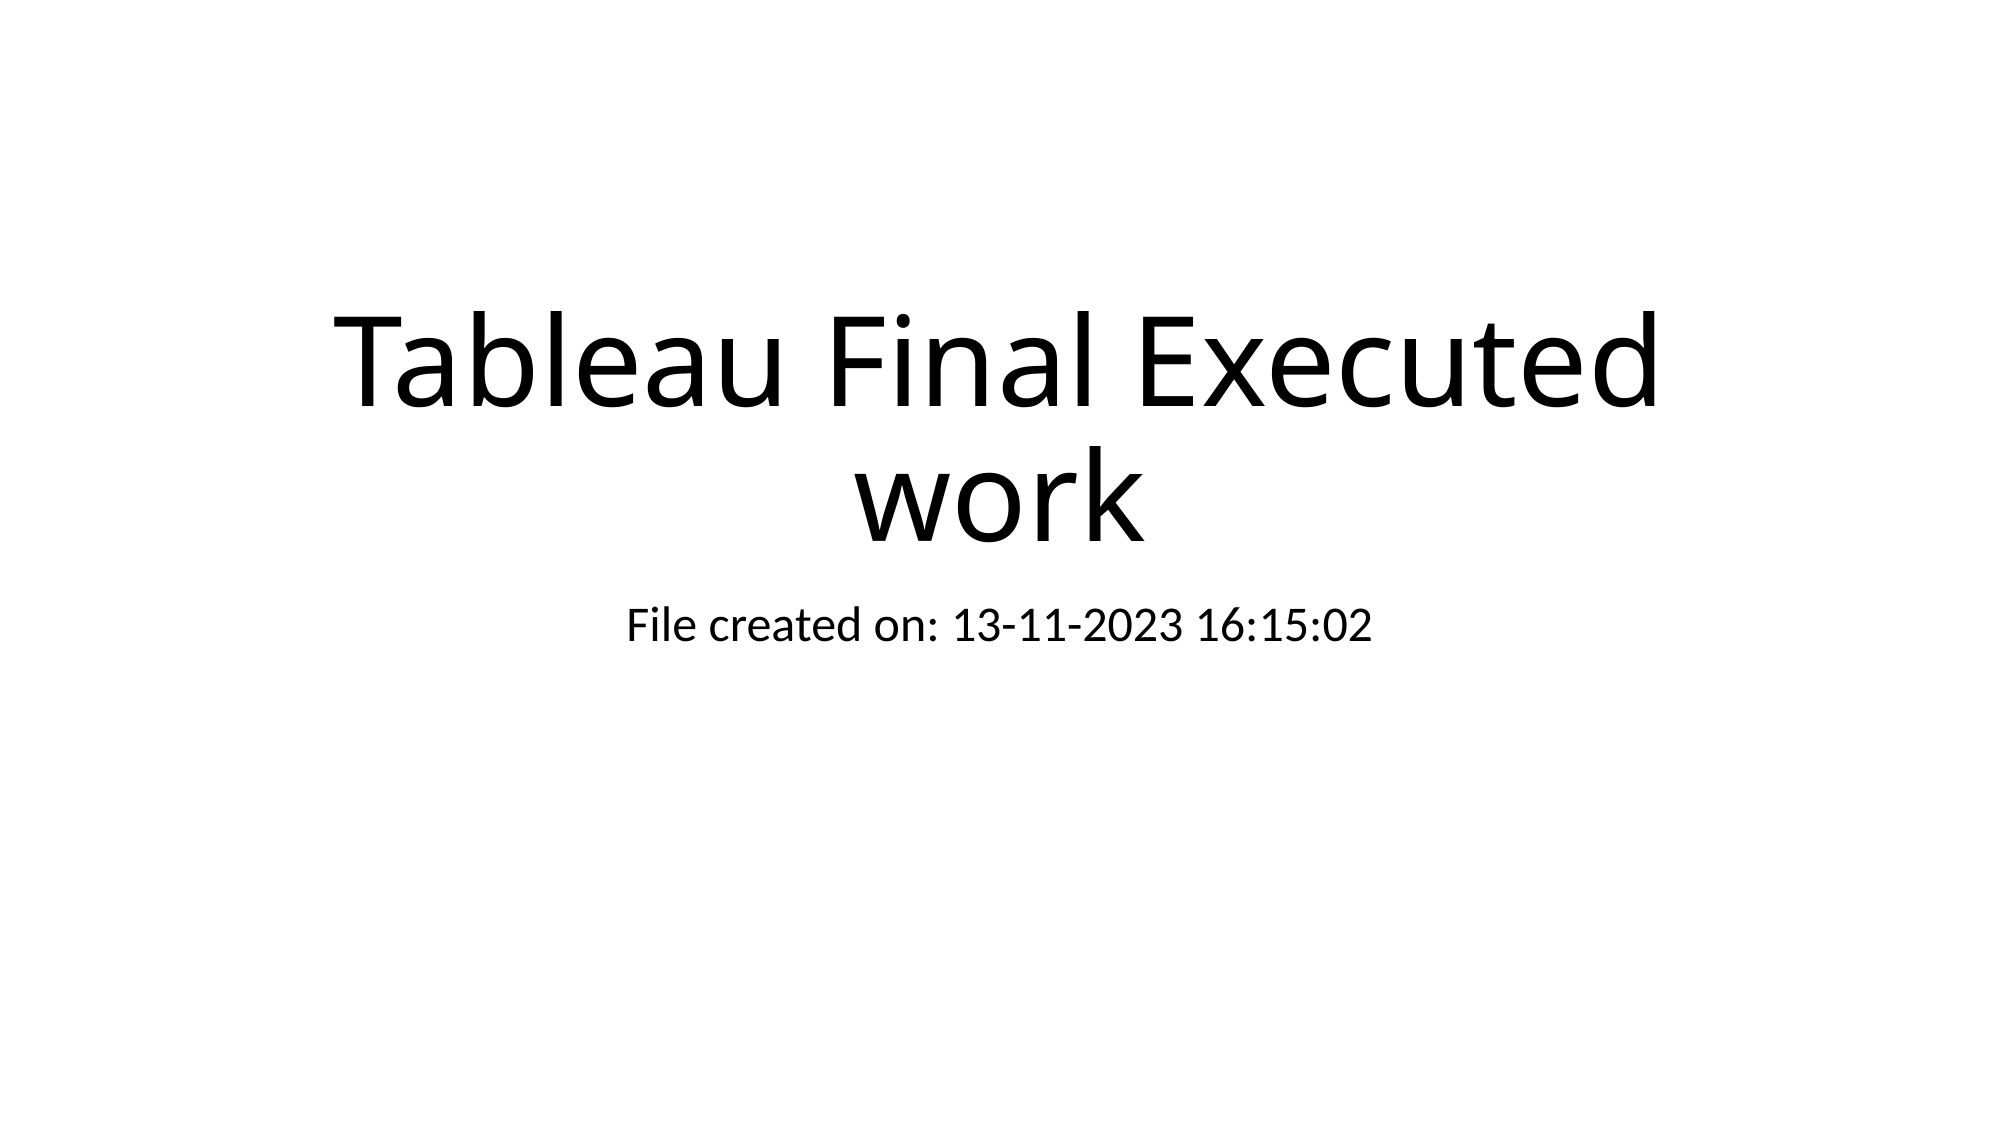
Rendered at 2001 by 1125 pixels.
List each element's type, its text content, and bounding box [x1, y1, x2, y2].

title Tableau Final Executed work [249, 184, 1750, 576]
subtitle File created on: 13-11-2023 16:15:02 [249, 590, 1750, 863]
